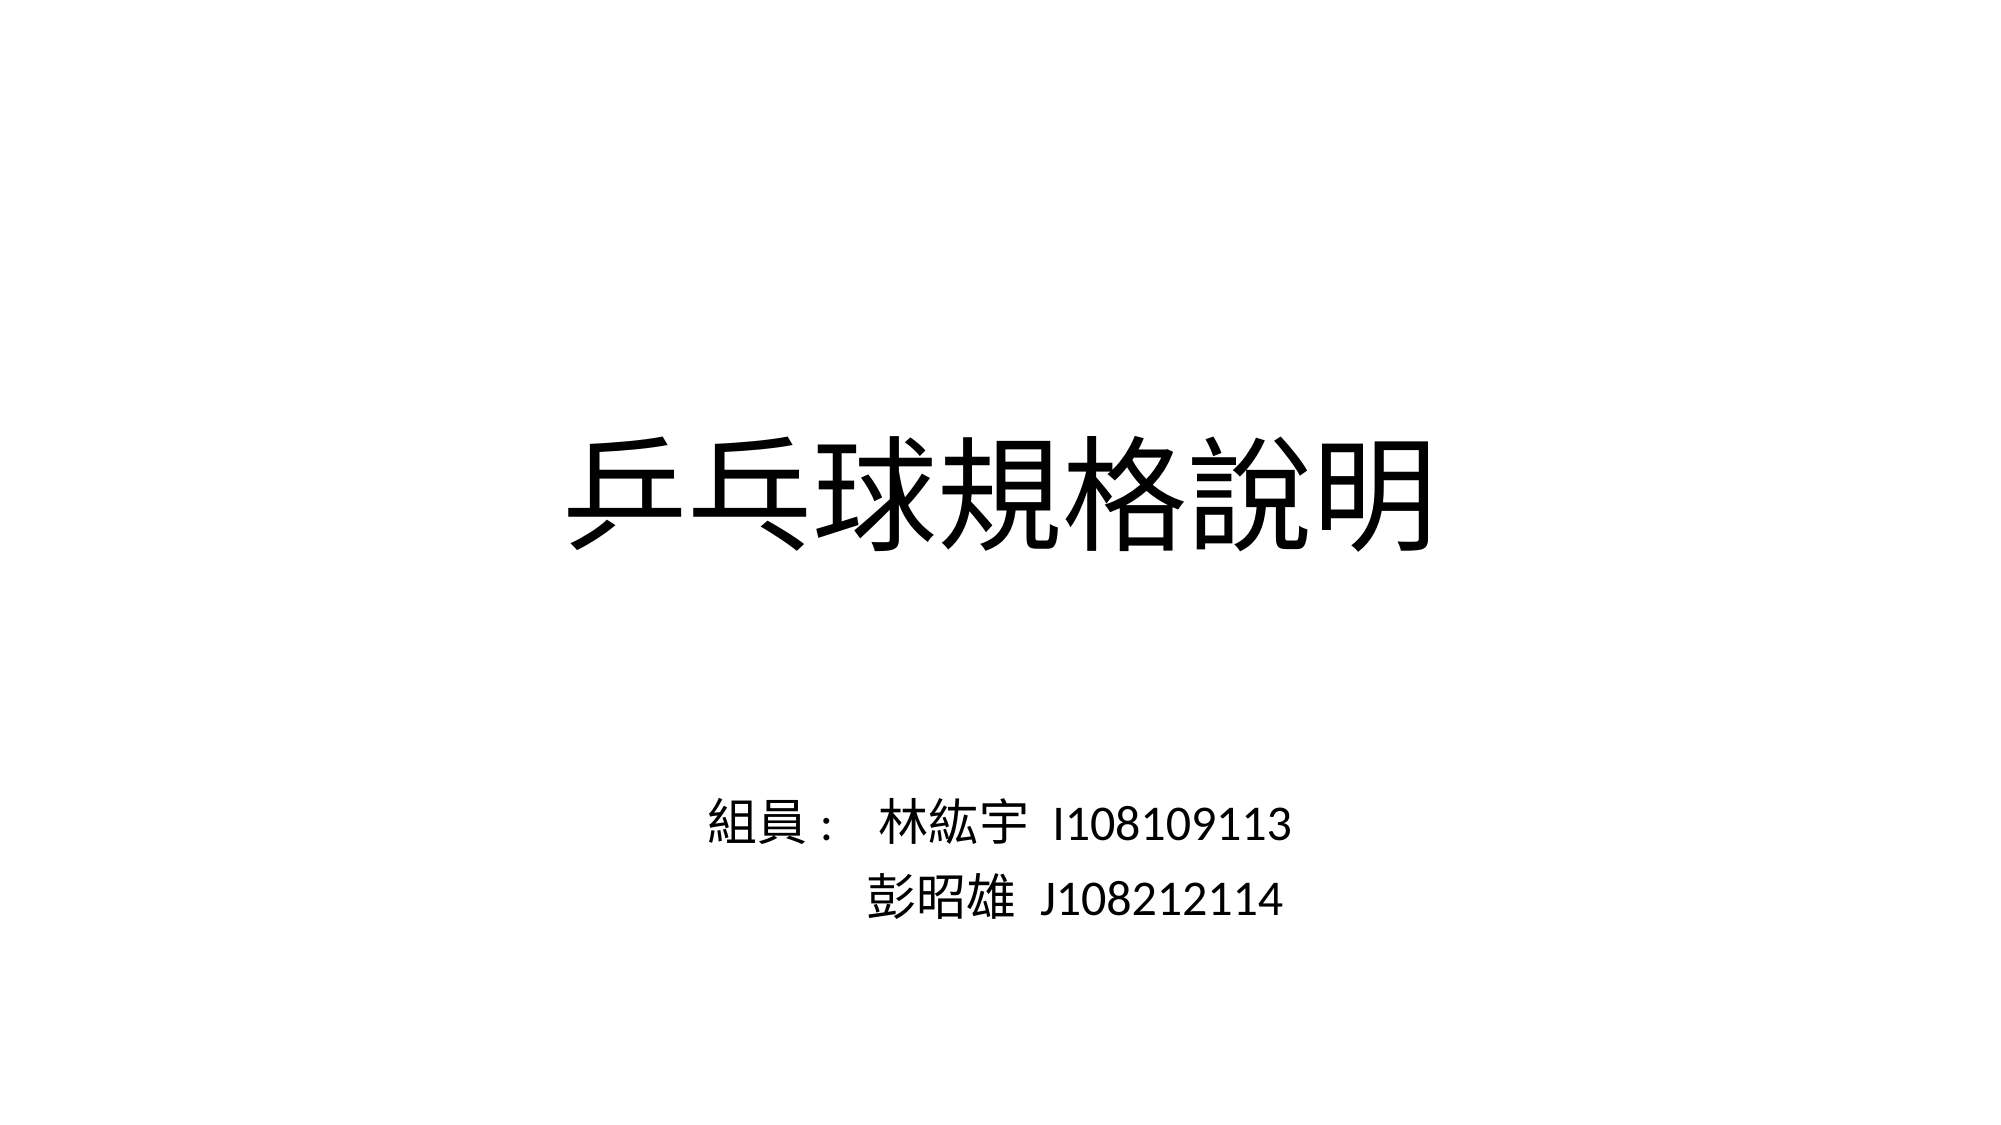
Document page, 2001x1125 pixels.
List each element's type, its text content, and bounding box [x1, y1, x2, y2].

title 乒乓球規格說明 [249, 184, 1750, 576]
subtitle 組員: 林紘宇 I108109113 彭昭雄 J108212114 [249, 789, 1750, 1061]
